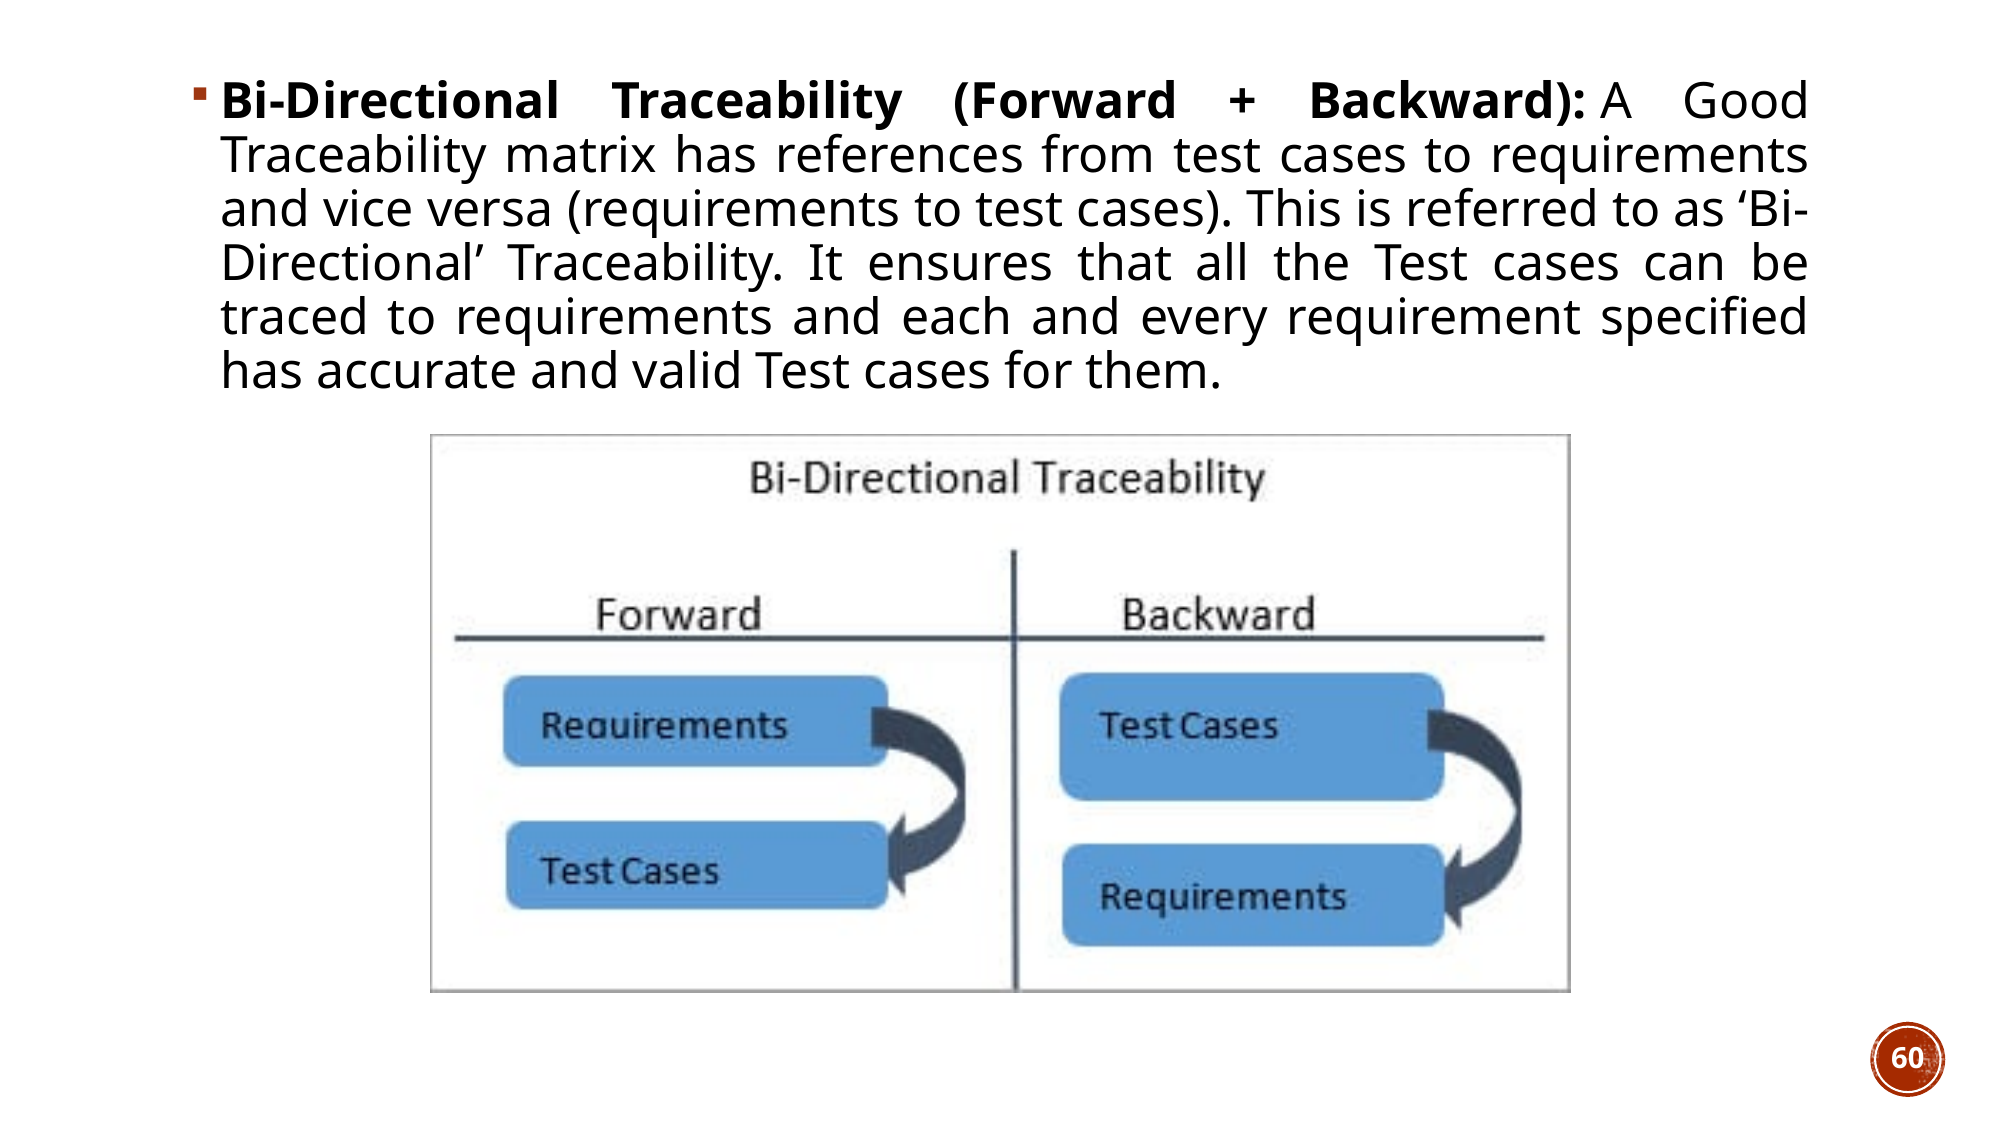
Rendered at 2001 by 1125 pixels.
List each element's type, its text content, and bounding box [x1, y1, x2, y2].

list Bi-Directional Traceability (Forward + Backward): A Good Traceability matrix has references from test cases to requirements and vice versa (requirements to test cases). This is referred to as ‘Bi-Directional’ Traceability. It ensures that all the Test cases can be traced to requirements and each and every requirement specified has accurate and valid Test cases for them. [175, 67, 1826, 1013]
slide_number 60 [1855, 1028, 1961, 1089]
picture [430, 434, 1571, 994]
